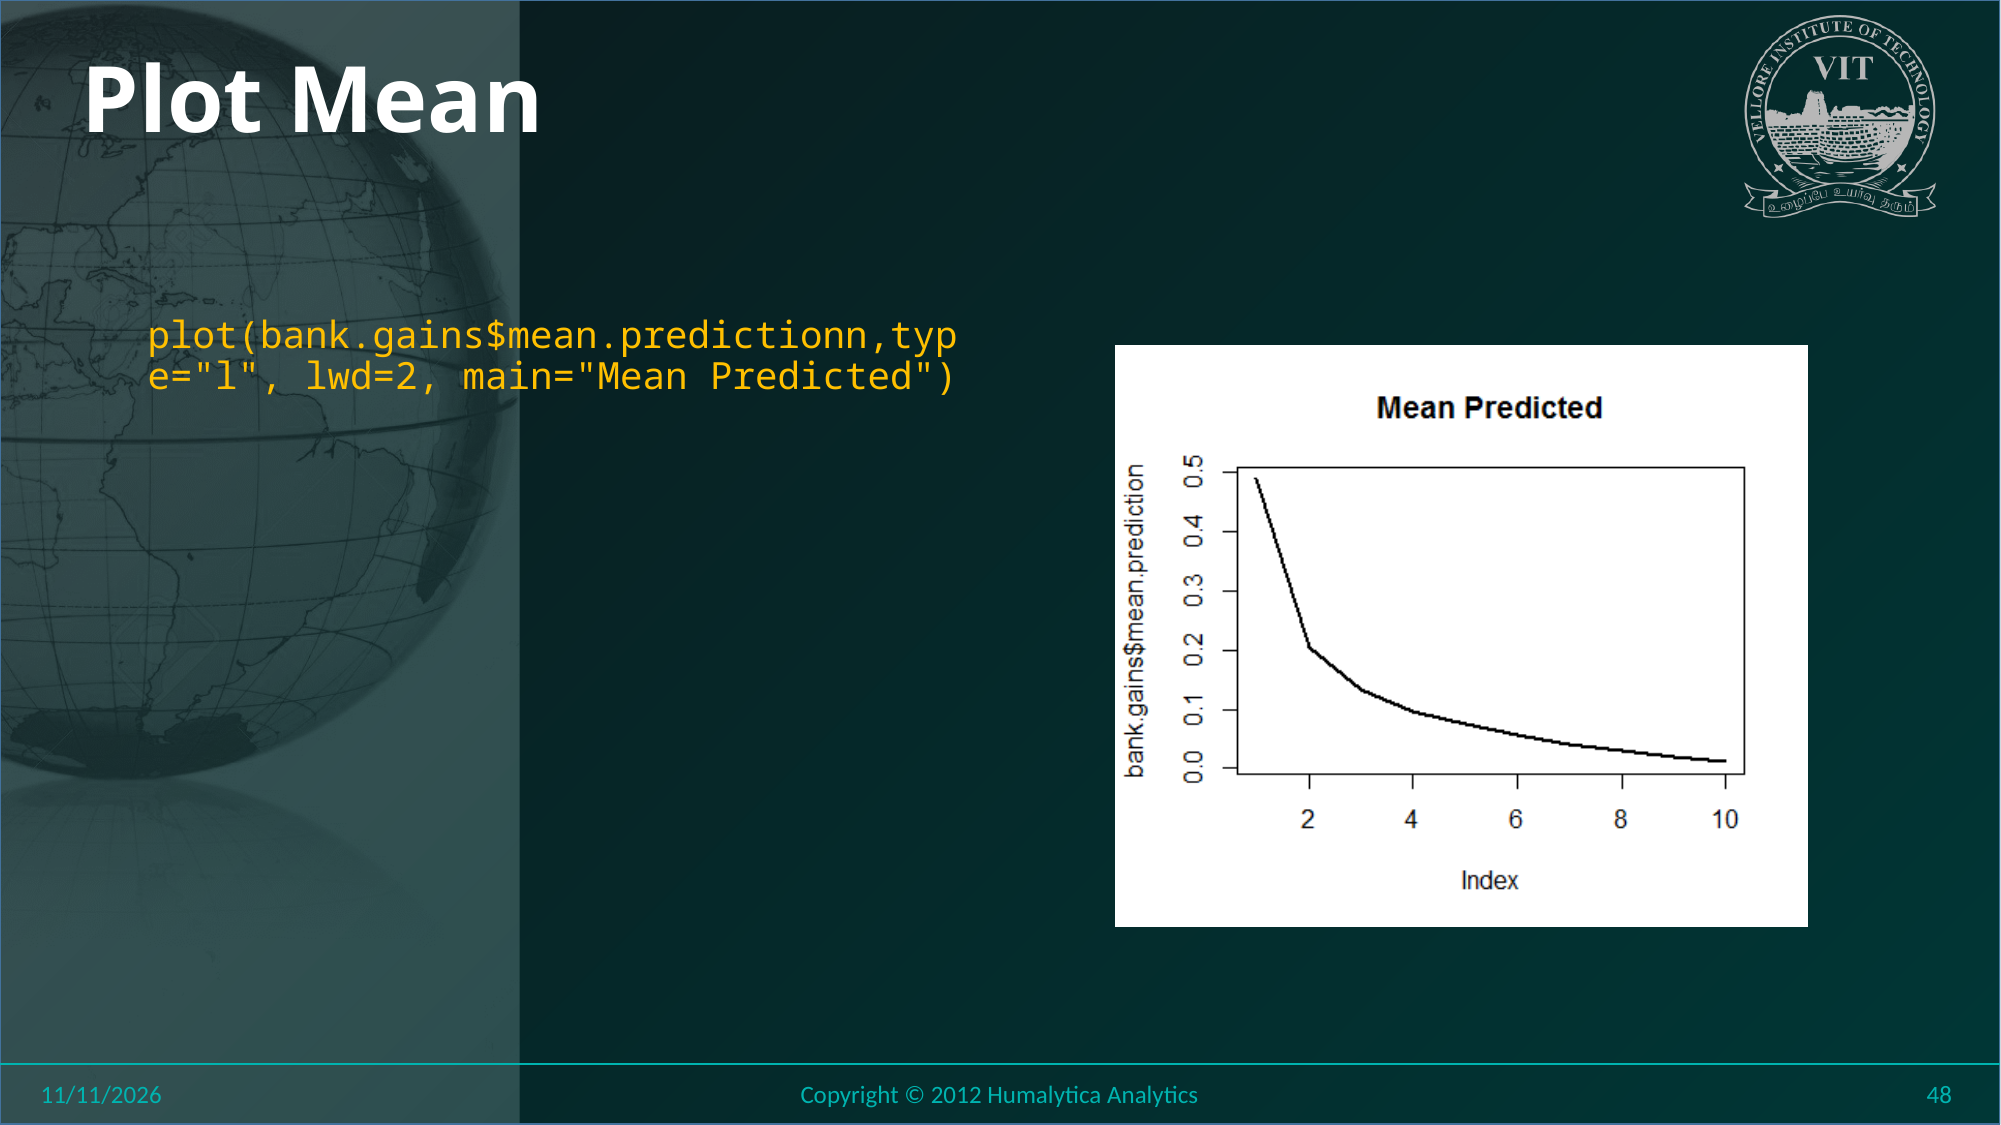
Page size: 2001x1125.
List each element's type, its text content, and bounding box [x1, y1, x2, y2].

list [1114, 345, 1808, 927]
title Plot Mean [66, 1, 1716, 204]
slide_number 48 [1517, 1064, 1968, 1124]
list plot(bank.gains$mean.predictionn,type="l", lwd=2, main="Mean Predicted") [132, 308, 983, 1023]
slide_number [25, 1064, 476, 1124]
footer Copyright © 2012 Humalytica Analytics [662, 1064, 1338, 1124]
